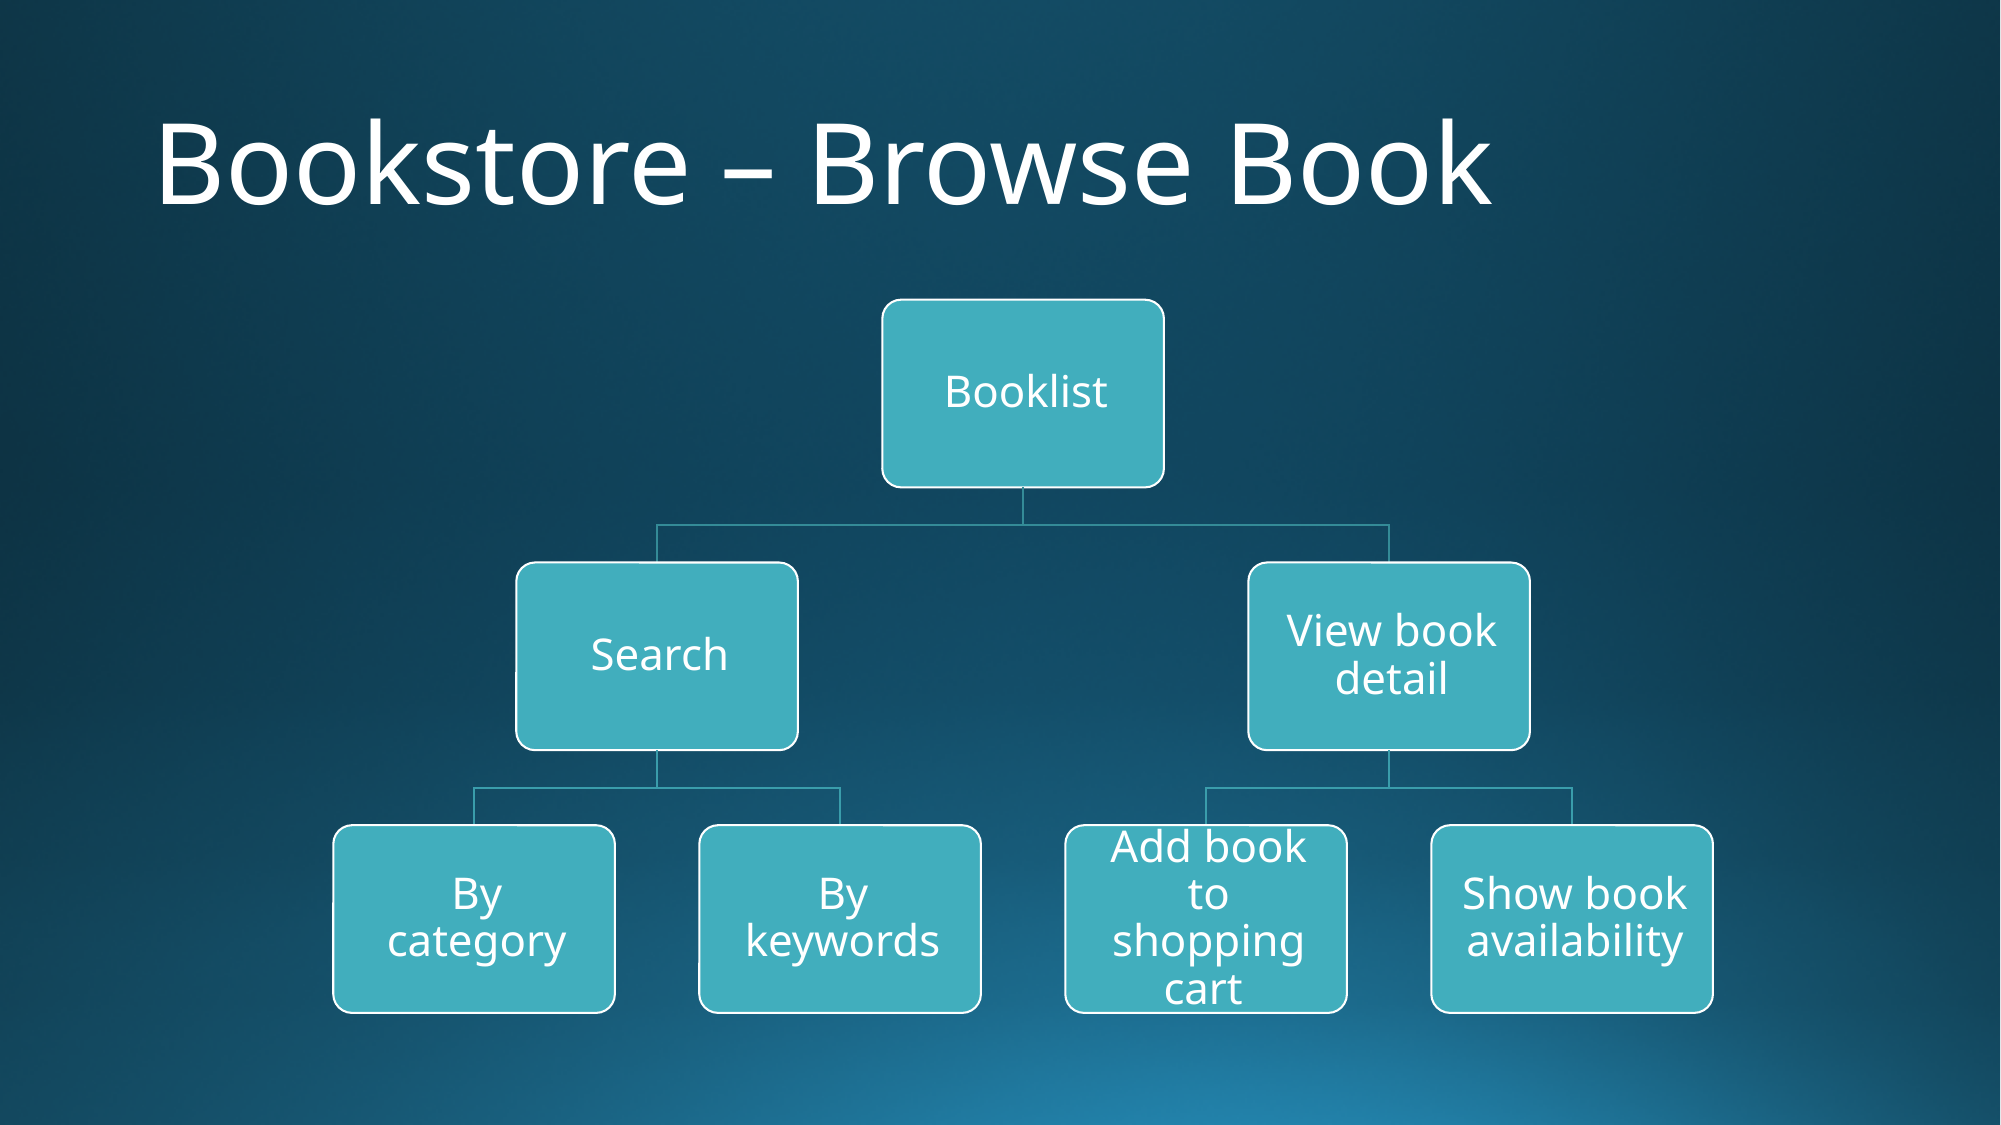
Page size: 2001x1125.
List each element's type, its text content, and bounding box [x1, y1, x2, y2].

title Bookstore – Browse Book [137, 59, 1863, 278]
picture [0, 0, 2001, 1125]
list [183, 299, 1863, 1014]
